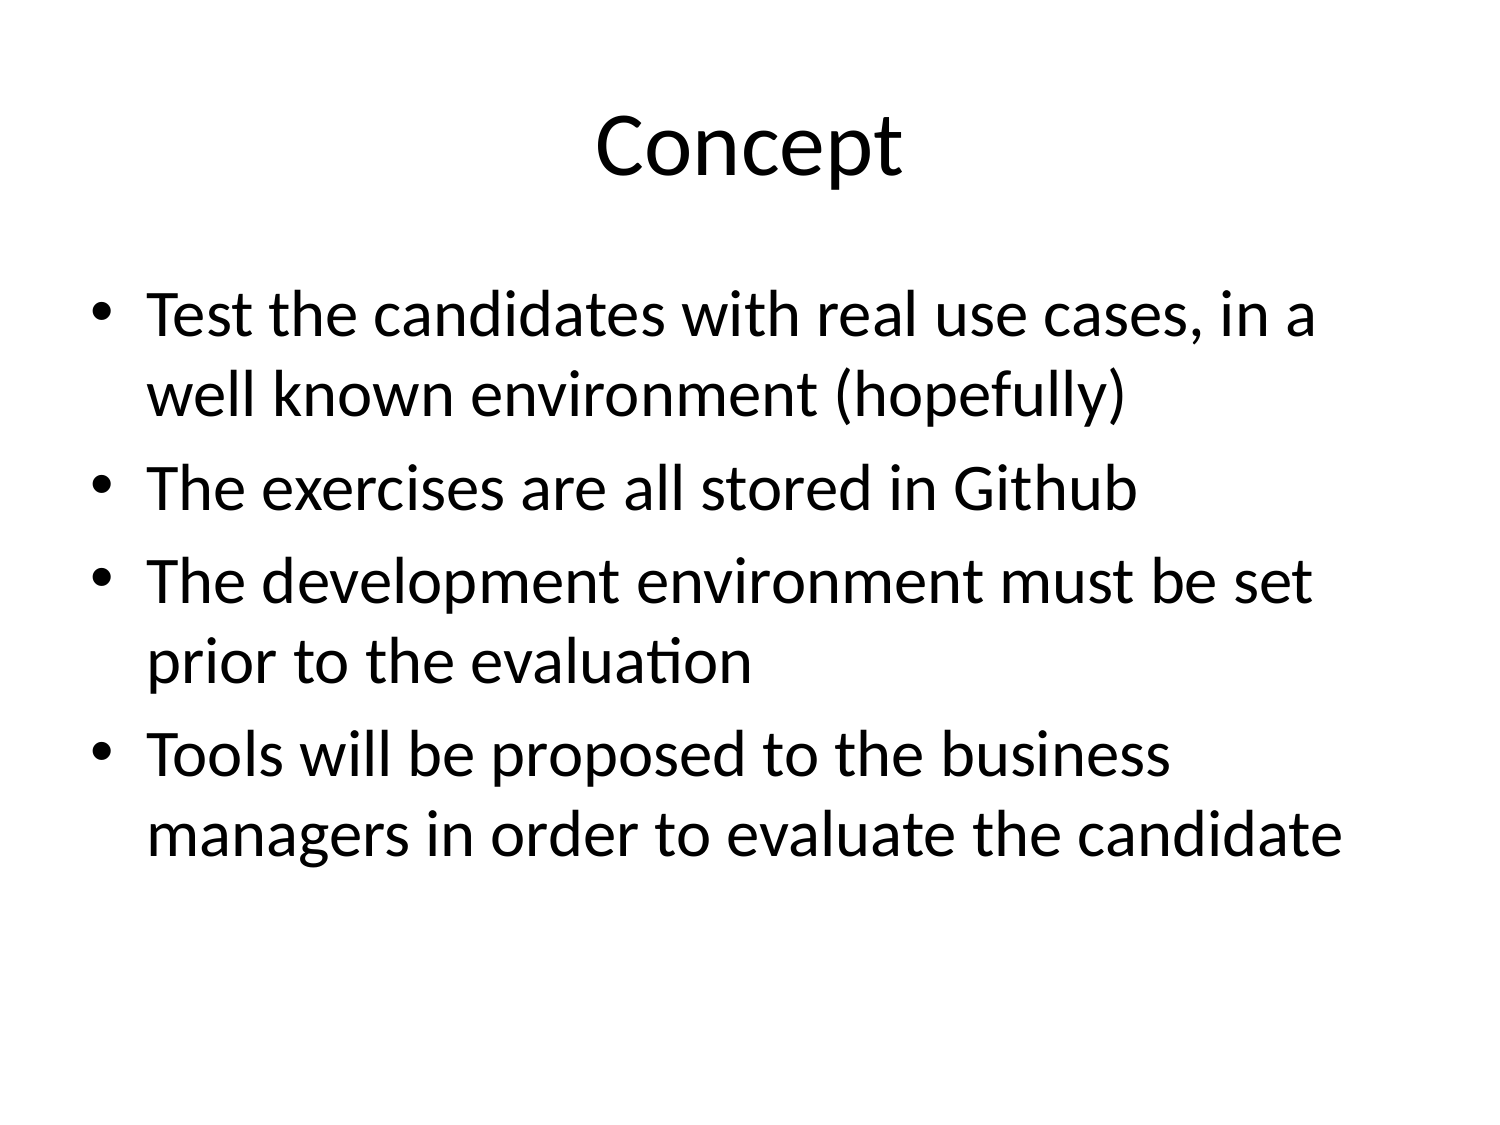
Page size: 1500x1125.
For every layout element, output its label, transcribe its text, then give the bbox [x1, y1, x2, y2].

list Test the candidates with real use cases, in a well known environment (hopefully) The exercises are all stored in Github The development environment must be set prior to the evaluation Tools will be proposed to the business managers in order to evaluate the candidate [75, 262, 1425, 1005]
title Concept [75, 45, 1425, 233]
